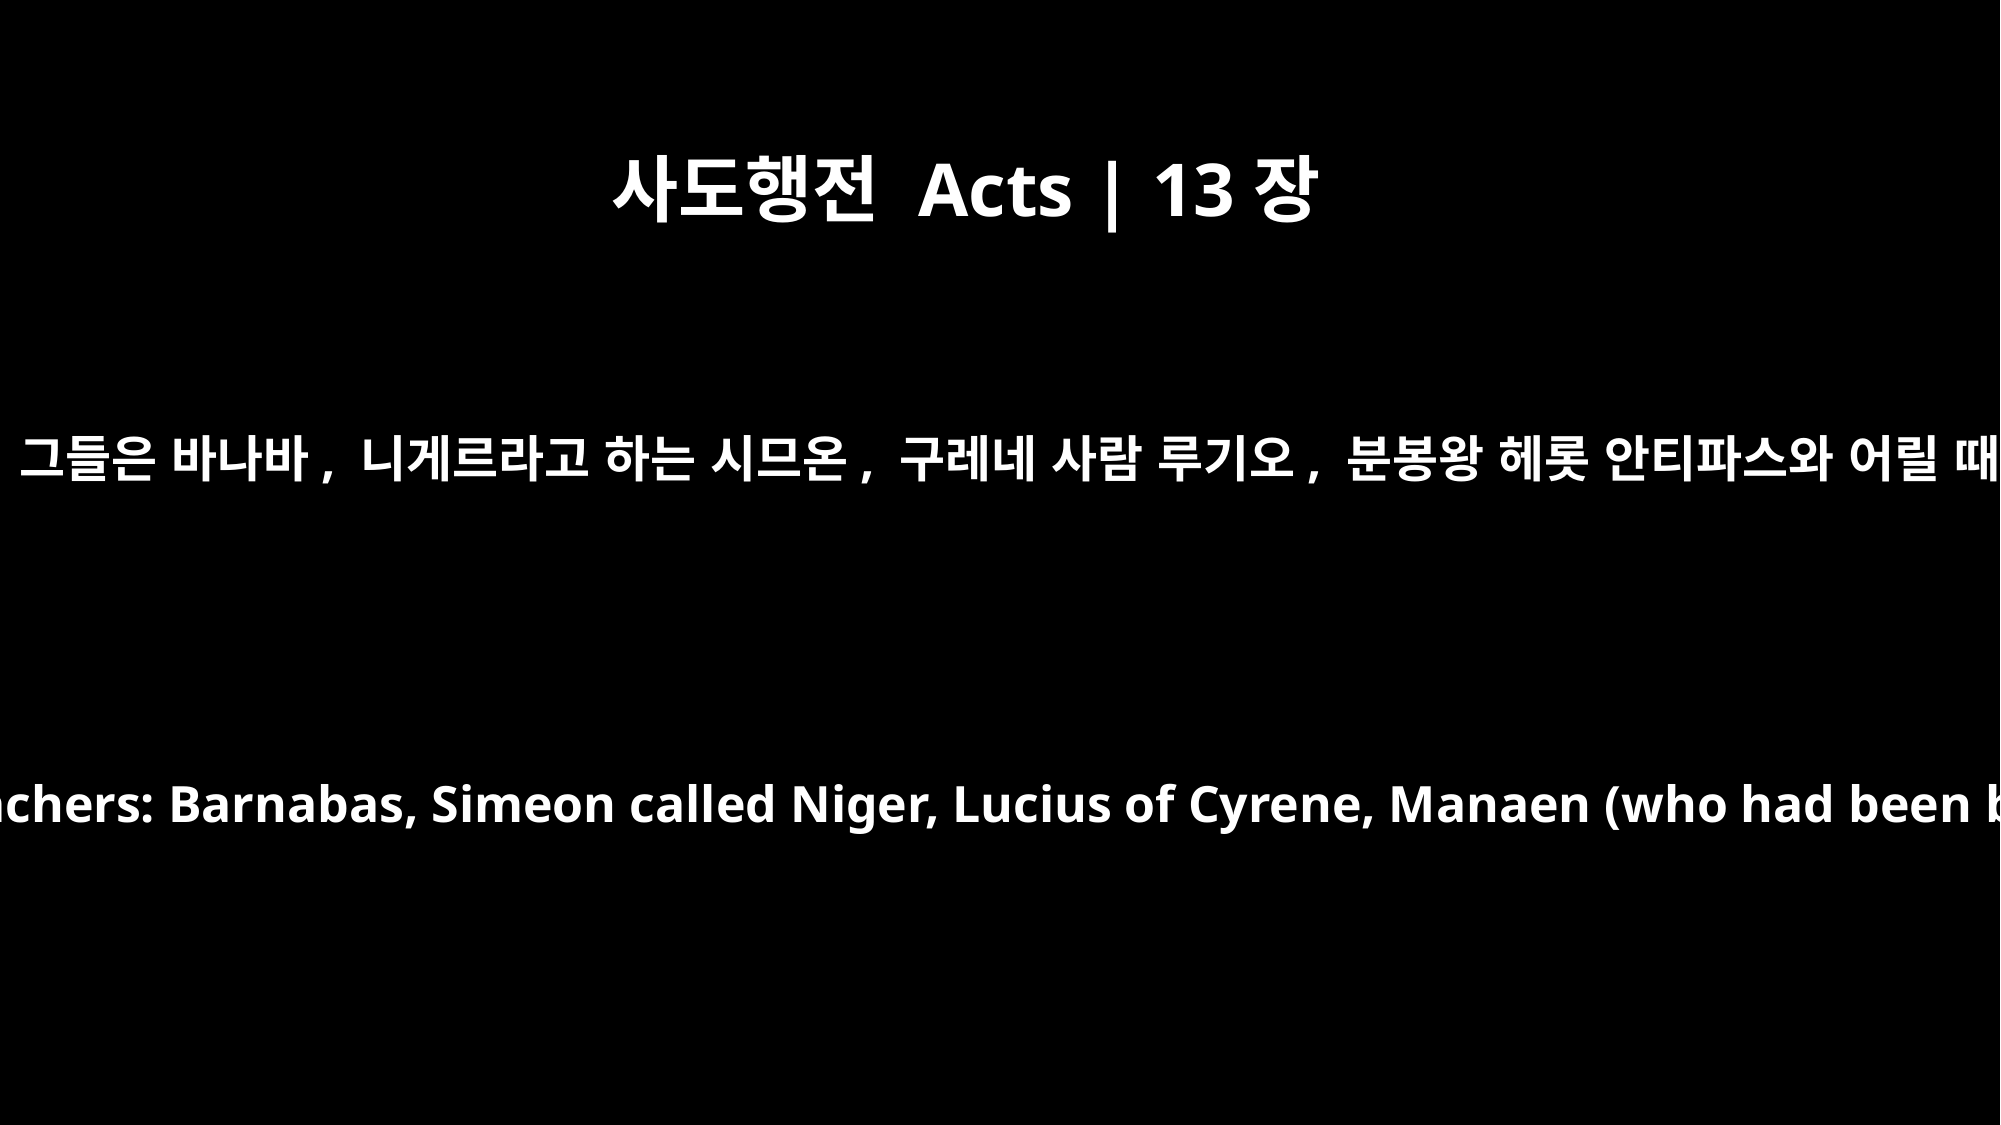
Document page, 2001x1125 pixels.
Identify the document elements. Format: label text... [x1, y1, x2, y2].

text_box In the church at Antioch there were prophets and teachers: Barnabas, Simeon called Niger, Lucius of Cyrene, Manaen (who had been brought up with Herod the tetrarch) and Saul. [0, 764, 2000, 840]
text_box ﻿1 안디옥 교회에는 예언자들과 교사들이 있었습니다. 그들은 바나바, 니게르라고 하는 시므온, 구레네 사람 루기오, 분봉왕 헤롯 안티파스와 어릴 때부터 함께 자란 마나엔 그리고 사울이었습니다. [0, 359, 2000, 495]
text_box 사도행전 Acts | 13장 [596, 136, 1336, 239]
